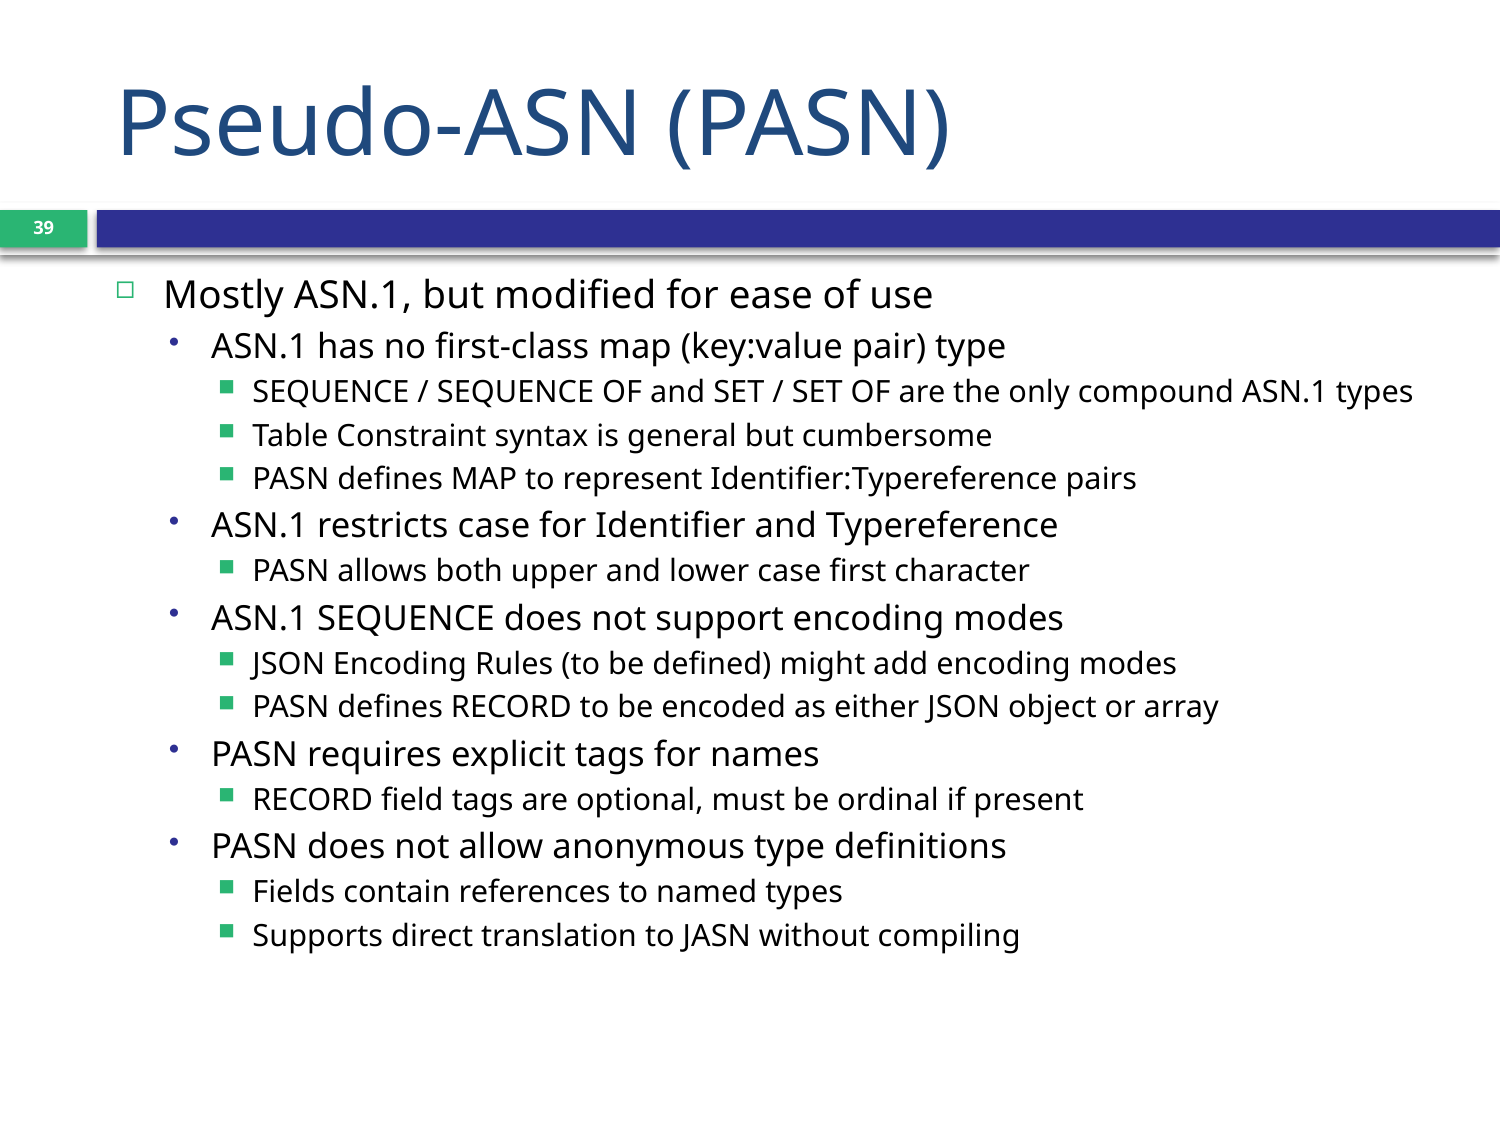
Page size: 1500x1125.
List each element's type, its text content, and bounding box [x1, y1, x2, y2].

slide_number 39 [0, 208, 88, 249]
list Mostly ASN.1, but modified for ease of use ASN.1 has no first-class map (key:value pair) type SEQUENCE / SEQUENCE OF and SET / SET OF are the only compound ASN.1 types Table Constraint syntax is general but cumbersome PASN defines MAP to represent Identifier:Typereference pairs ASN.1 restricts case for Identifier and Typereference PASN allows both upper and lower case first character ASN.1 SEQUENCE does not support encoding modes JSON Encoding Rules (to be defined) might add encoding modes PASN defines RECORD to be encoded as either JSON object or array PASN requires explicit tags for names RECORD field tags are optional, must be ordinal if present PASN does not allow anonymous type definitions Fields contain references to named types Supports direct translation to JASN without compiling [100, 262, 1438, 1000]
title Pseudo-ASN (PASN) [100, 37, 1438, 200]
